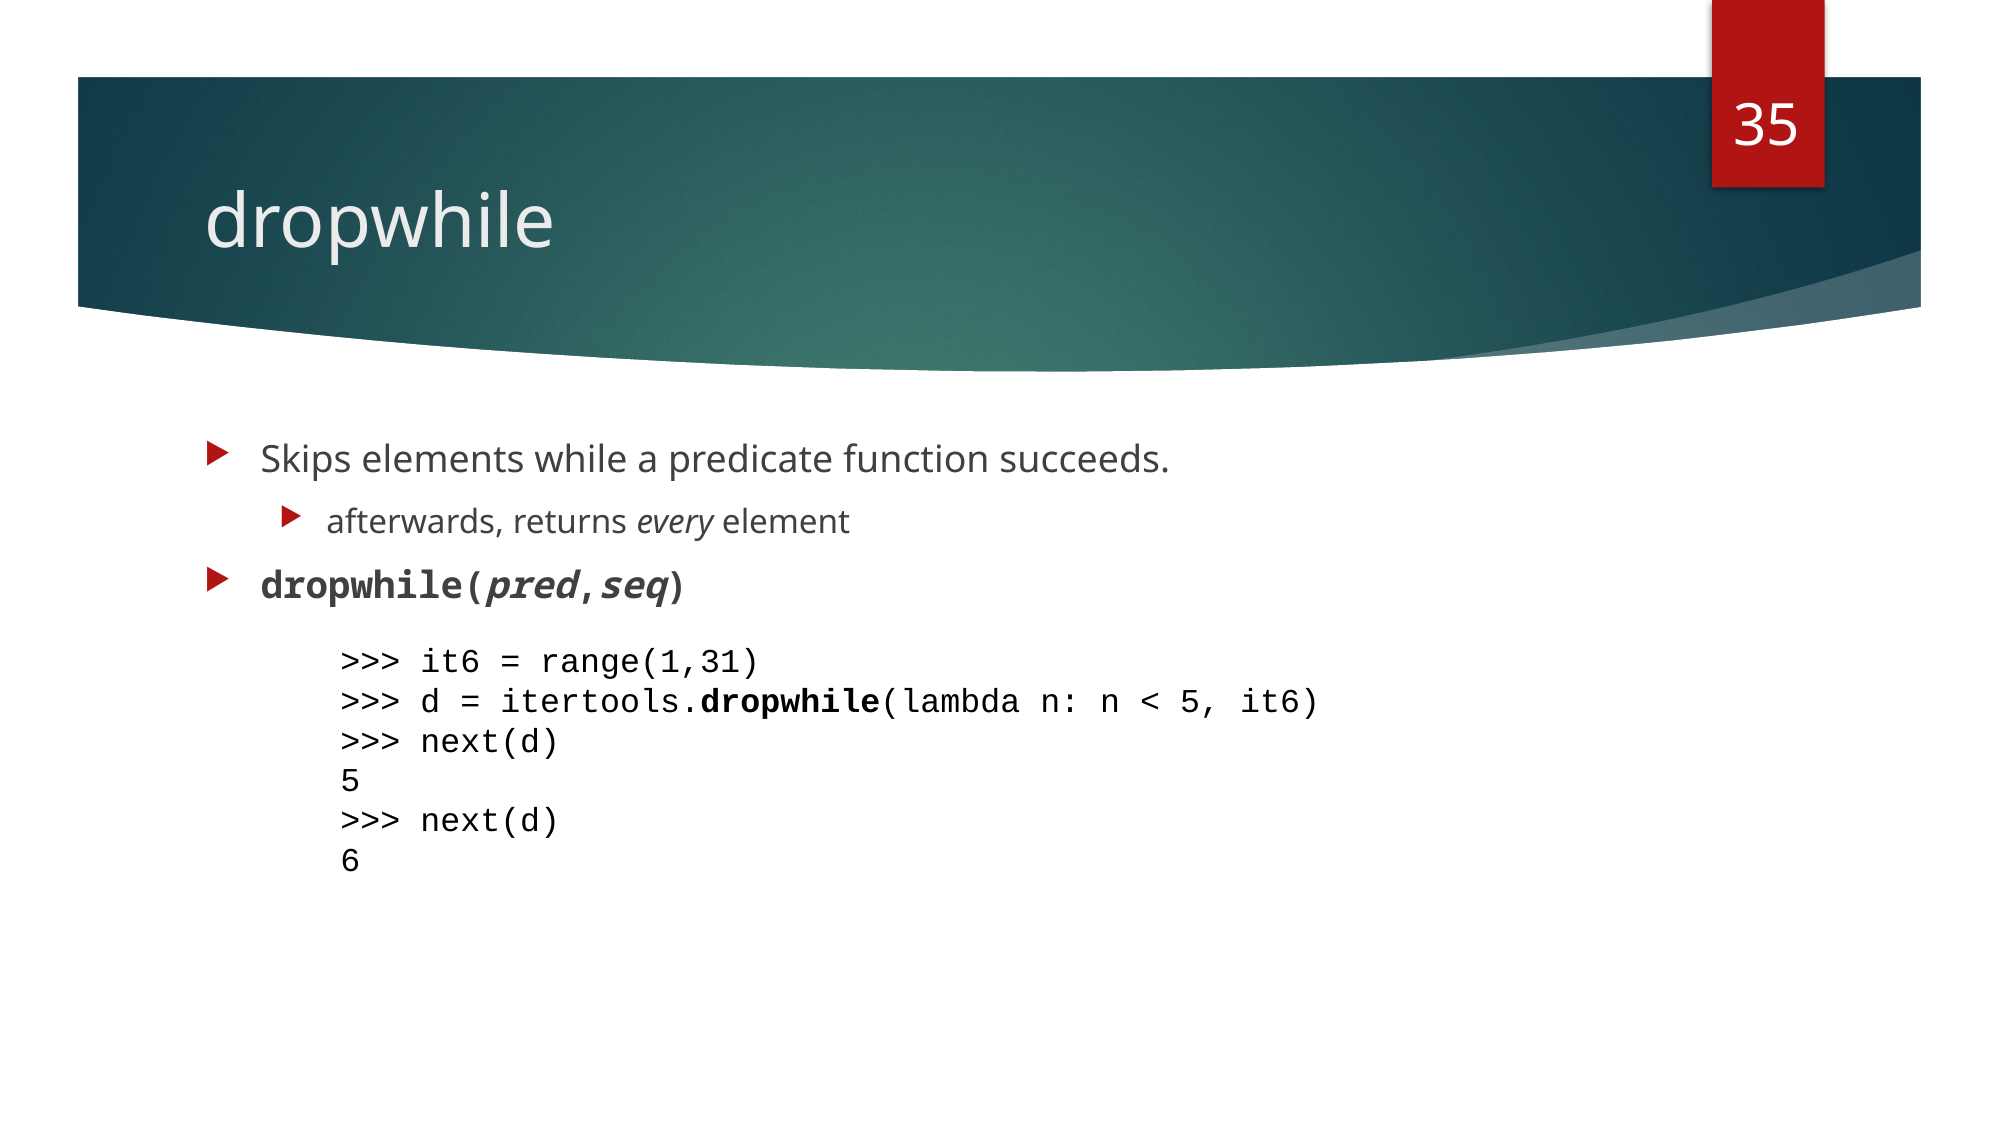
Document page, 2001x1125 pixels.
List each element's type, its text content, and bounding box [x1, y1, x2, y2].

title dropwhile [189, 159, 1638, 276]
list Skips elements while a predicate function succeeds. afterwards, returns every element dropwhile(pred,seq) [189, 427, 1638, 988]
slide_number 35 [1698, 48, 1836, 175]
text_box >>> it6 = range(1,31) >>> d = itertools.dropwhile(lambda n: n < 5, it6) >>> next(d) 5 >>> next(d) 6 [325, 631, 1408, 886]
